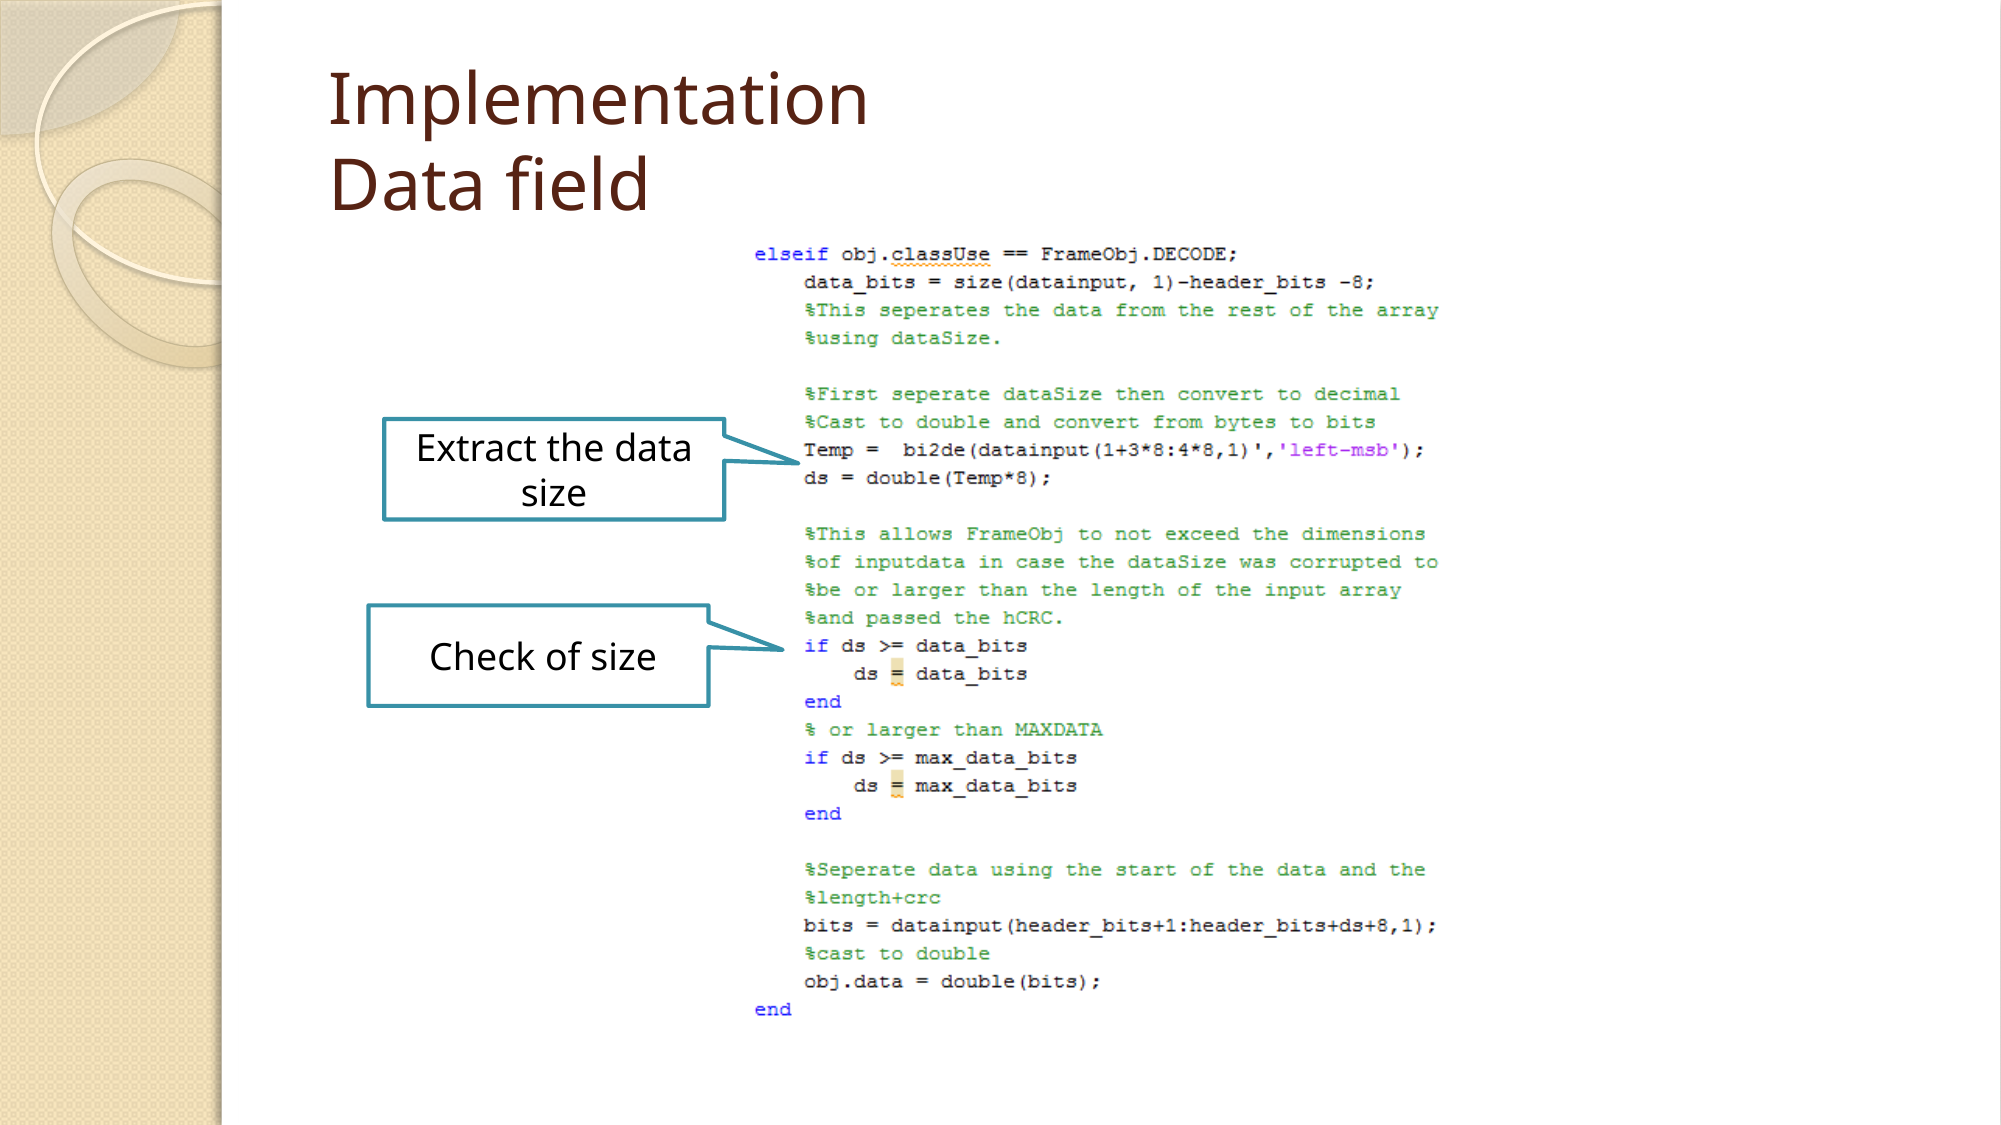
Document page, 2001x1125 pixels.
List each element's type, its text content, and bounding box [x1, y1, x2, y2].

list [742, 237, 1459, 1026]
text_box Check of size [366, 603, 735, 708]
text_box Extract the data size [382, 416, 735, 522]
title Implementation Data field [313, 45, 1954, 233]
